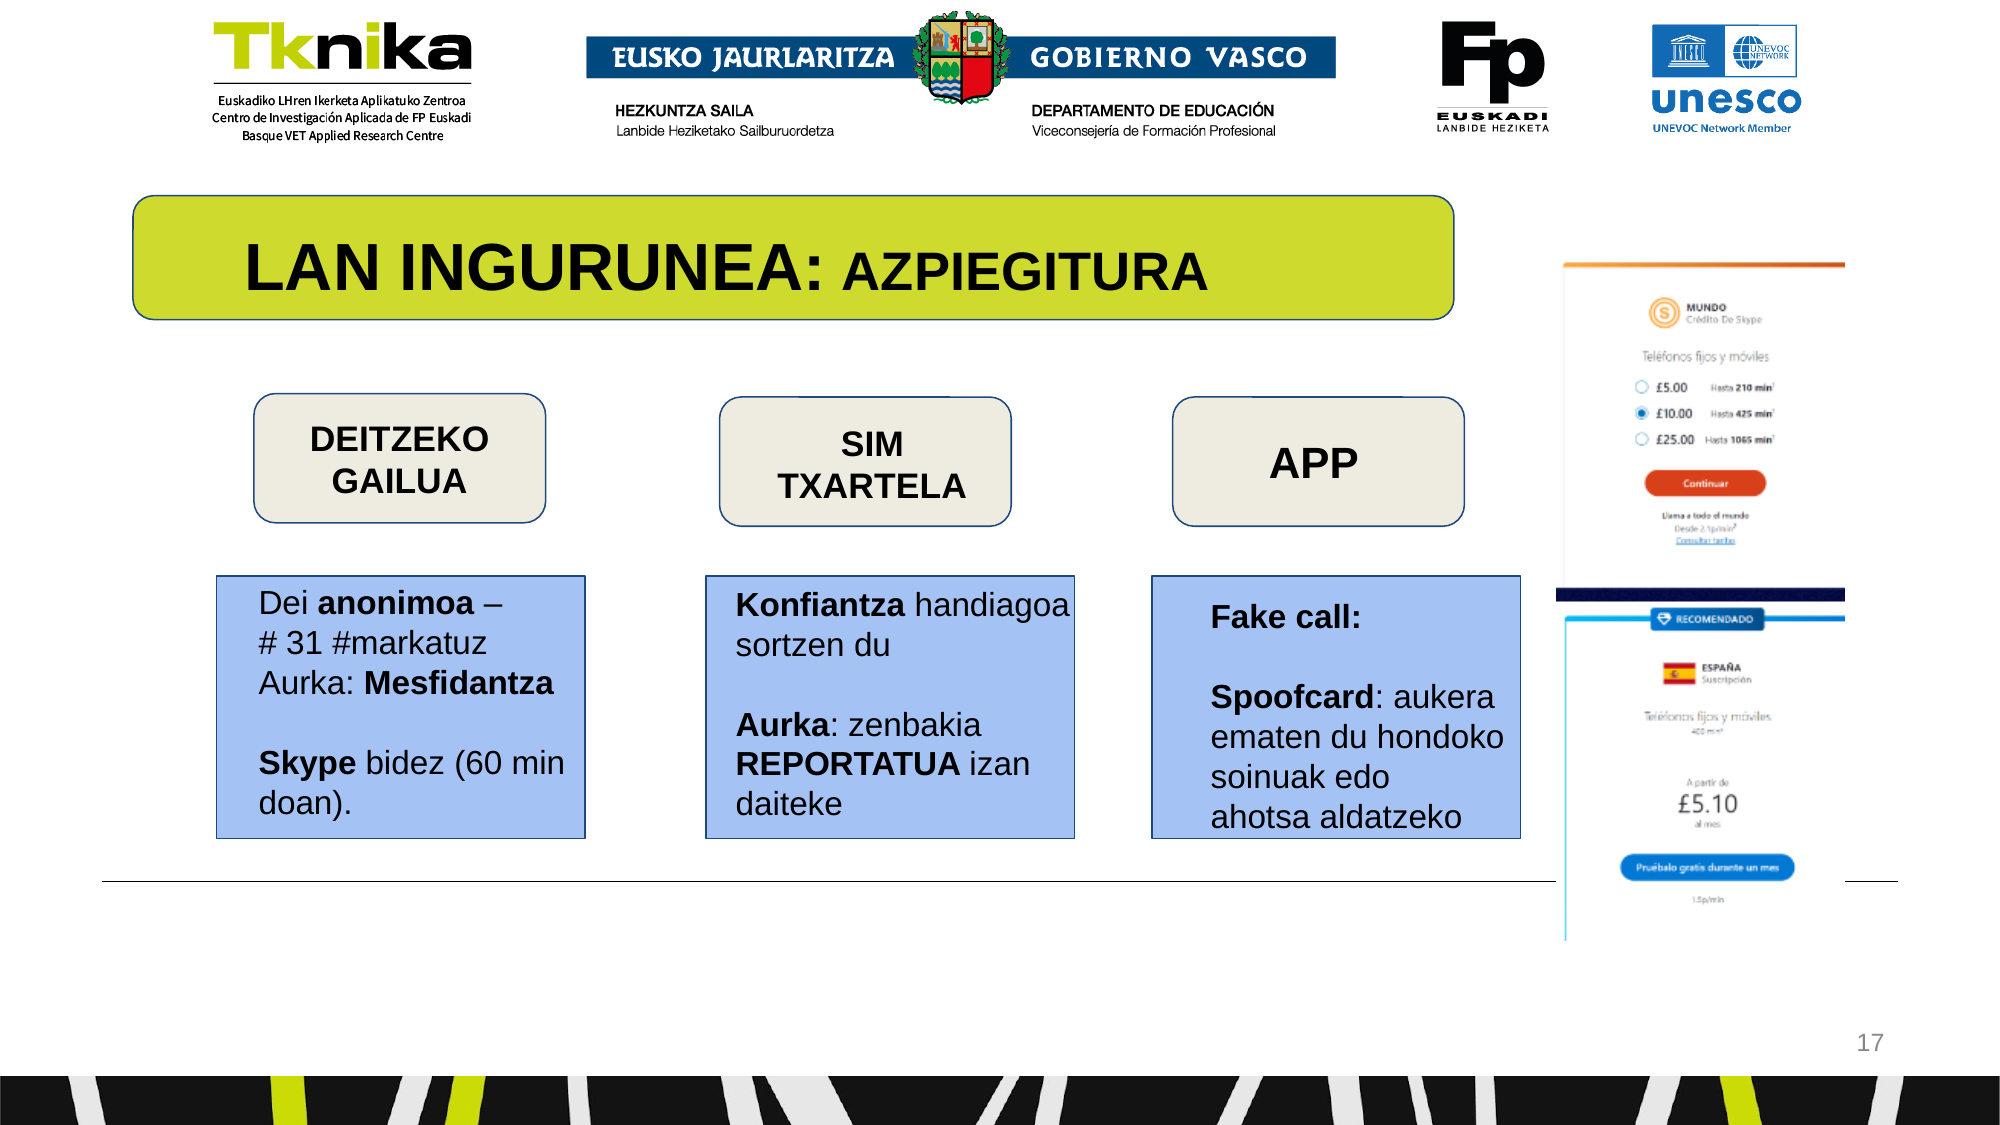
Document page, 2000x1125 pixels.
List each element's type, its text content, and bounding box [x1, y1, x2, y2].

text_box Konfiantza handiagoa sortzen du Aurka: zenbakia REPORTATUA izan daiteke [720, 567, 1106, 910]
picture [33, 7, 1579, 150]
text_box [705, 576, 720, 839]
slide_number ‹#› [1433, 1011, 1900, 1072]
text_box [132, 195, 1454, 320]
picture [1647, 19, 1804, 138]
picture [1555, 260, 1845, 941]
text_box [1151, 576, 1521, 839]
text_box DEITZEKO GAILUA [253, 393, 546, 523]
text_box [1172, 396, 1467, 527]
text_box Dei anonimoa – # 31 #markatuz Aurka: Mesfidantza Skype bidez (60 min doan). [243, 566, 629, 908]
text_box [216, 576, 243, 839]
picture [0, 1076, 2000, 1125]
text_box Fake call: Spoofcard: aukera ematen du hondoko soinuak edo ahotsa aldatzeko [1195, 580, 1525, 914]
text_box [719, 396, 1012, 527]
text_box LAN INGURUNEA: AZPIEGITURA [229, 208, 1721, 282]
